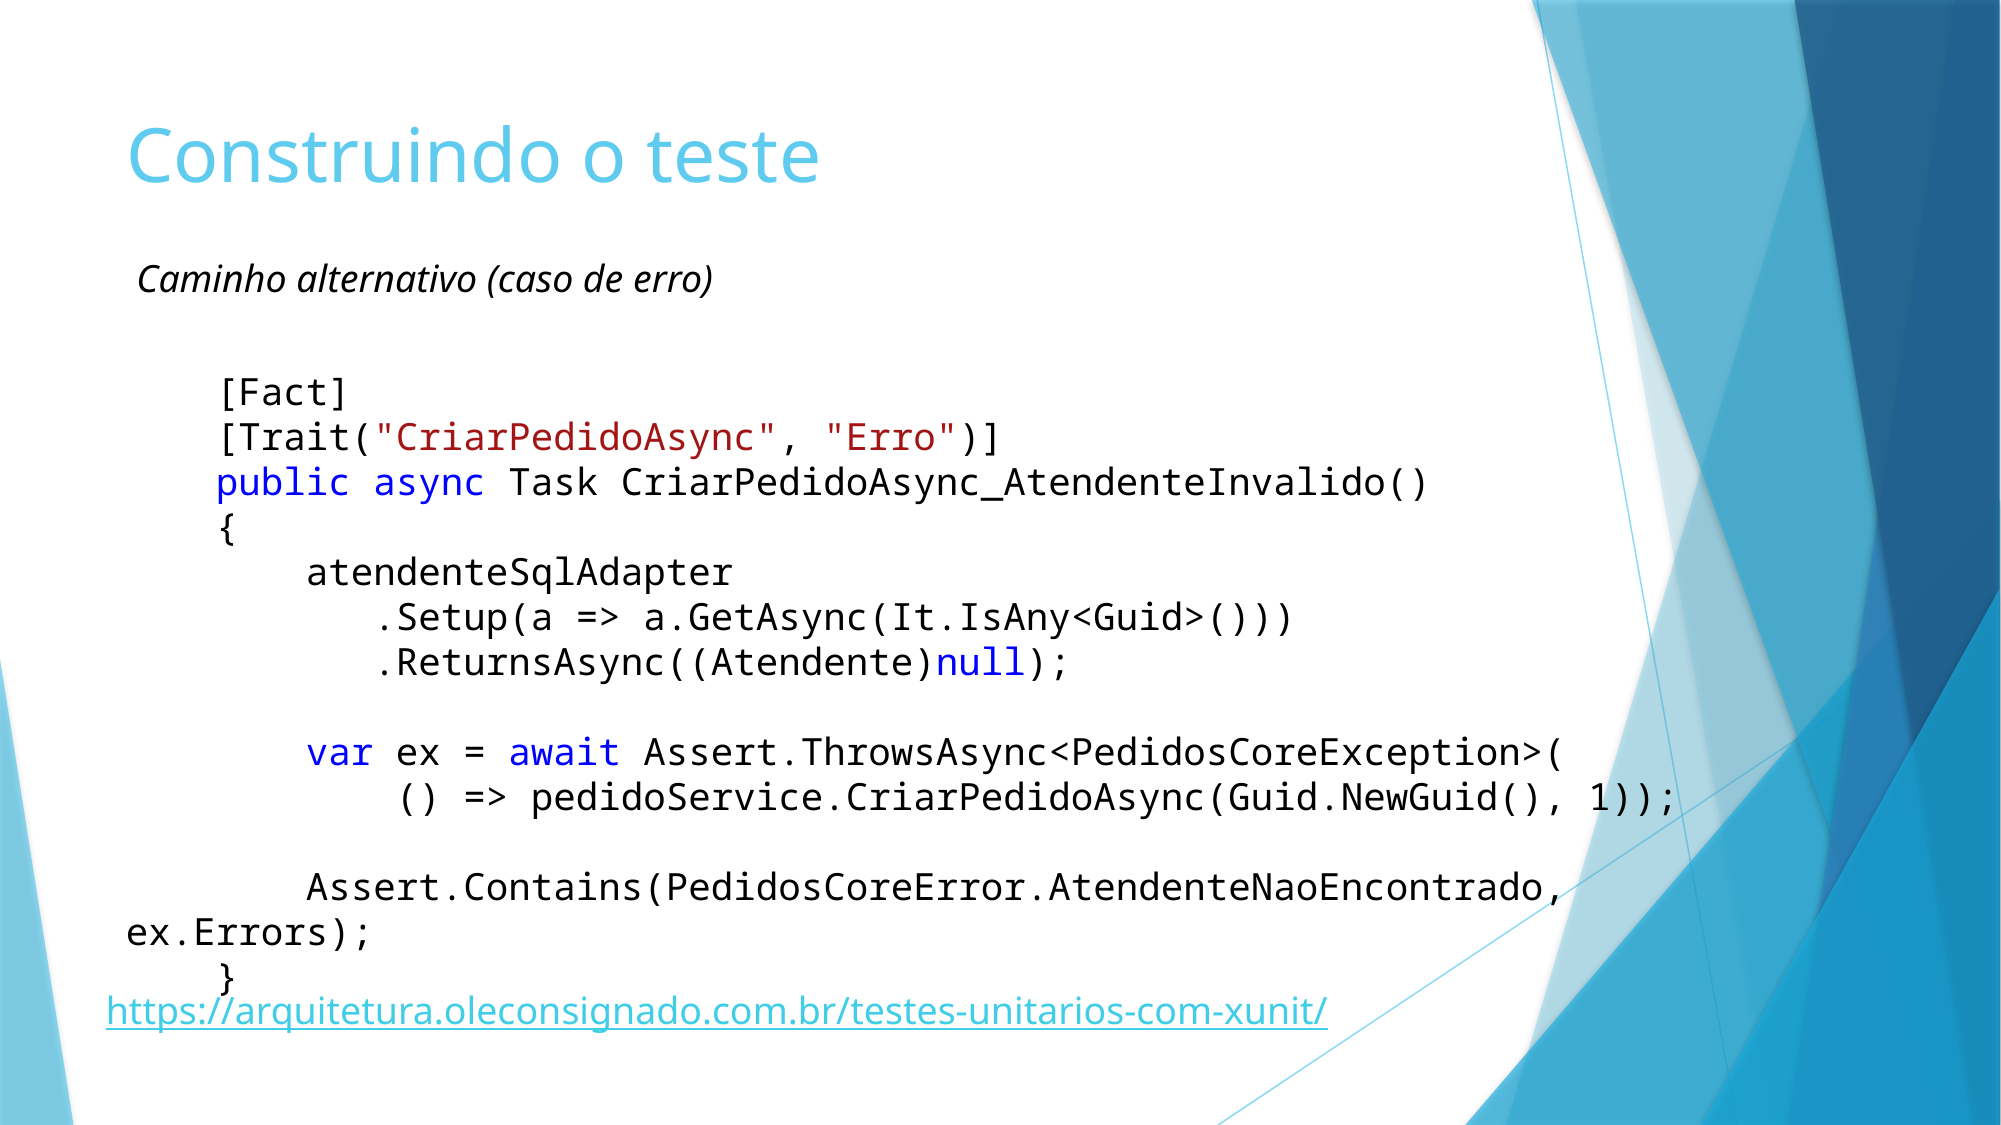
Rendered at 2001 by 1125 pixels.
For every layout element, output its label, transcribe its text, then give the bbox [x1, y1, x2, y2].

text_box [Fact] [Trait("CriarPedidoAsync", "Erro")] public async Task CriarPedidoAsync_AtendenteInvalido() { atendenteSqlAdapter .Setup(a => a.GetAsync(It.IsAny<Guid>())) .ReturnsAsync((Atendente)null); var ex = await Assert.ThrowsAsync<PedidosCoreException>( () => pedidoService.CriarPedidoAsync(Guid.NewGuid(), 1)); Assert.Contains(PedidosCoreError.AtendenteNaoEncontrado, ex.Errors); } [111, 360, 1738, 1006]
title Construindo o teste [111, 99, 1522, 317]
text_box https://arquitetura.oleconsignado.com.br/testes-unitarios-com-xunit/ [91, 979, 1344, 1046]
text_box Caminho alternativo (caso de erro) [121, 247, 729, 308]
